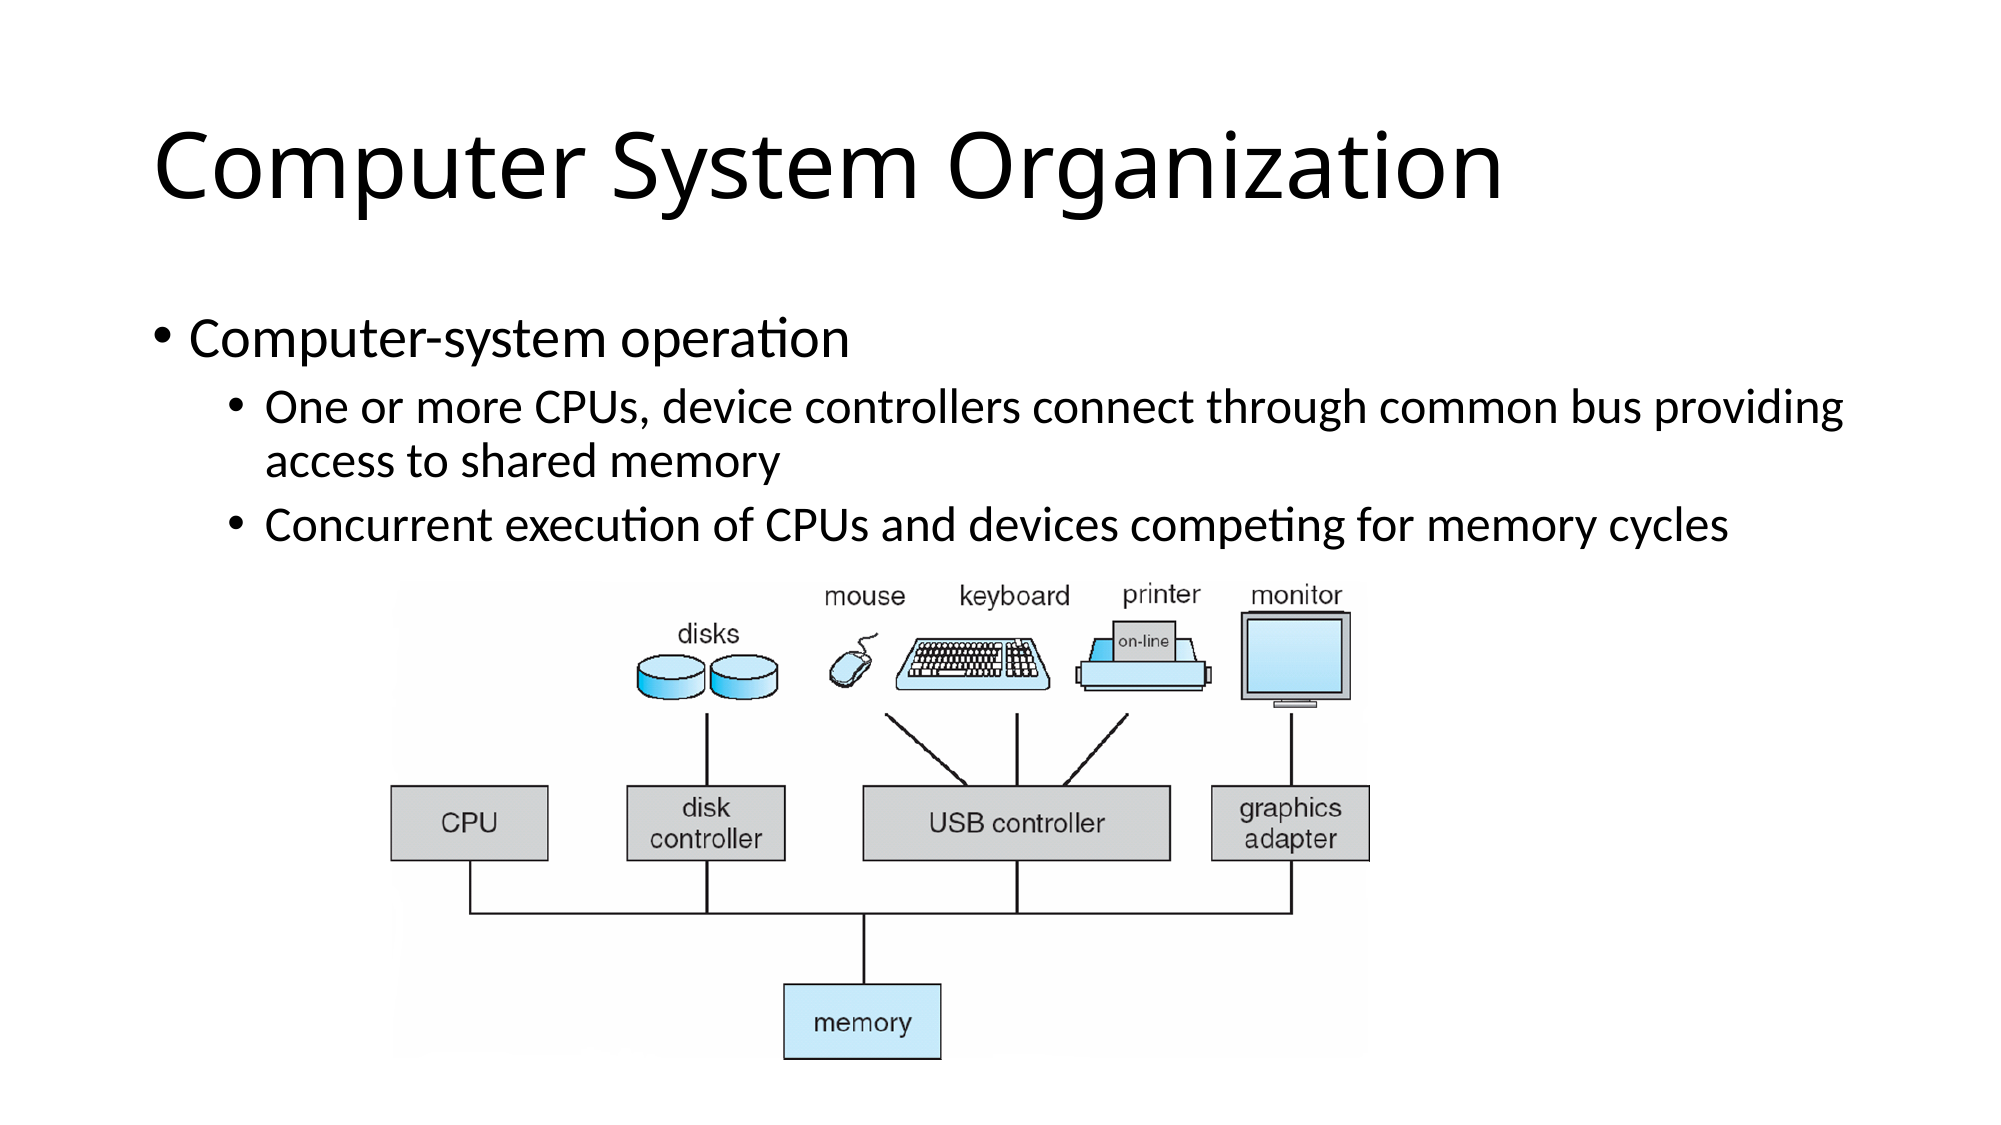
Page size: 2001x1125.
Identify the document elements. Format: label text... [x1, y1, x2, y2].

title Computer System Organization [137, 59, 1863, 278]
picture [382, 573, 1377, 1066]
list Computer-system operation One or more CPUs, device controllers connect through common bus providing access to shared memory Concurrent execution of CPUs and devices competing for memory cycles [137, 299, 1863, 1014]
